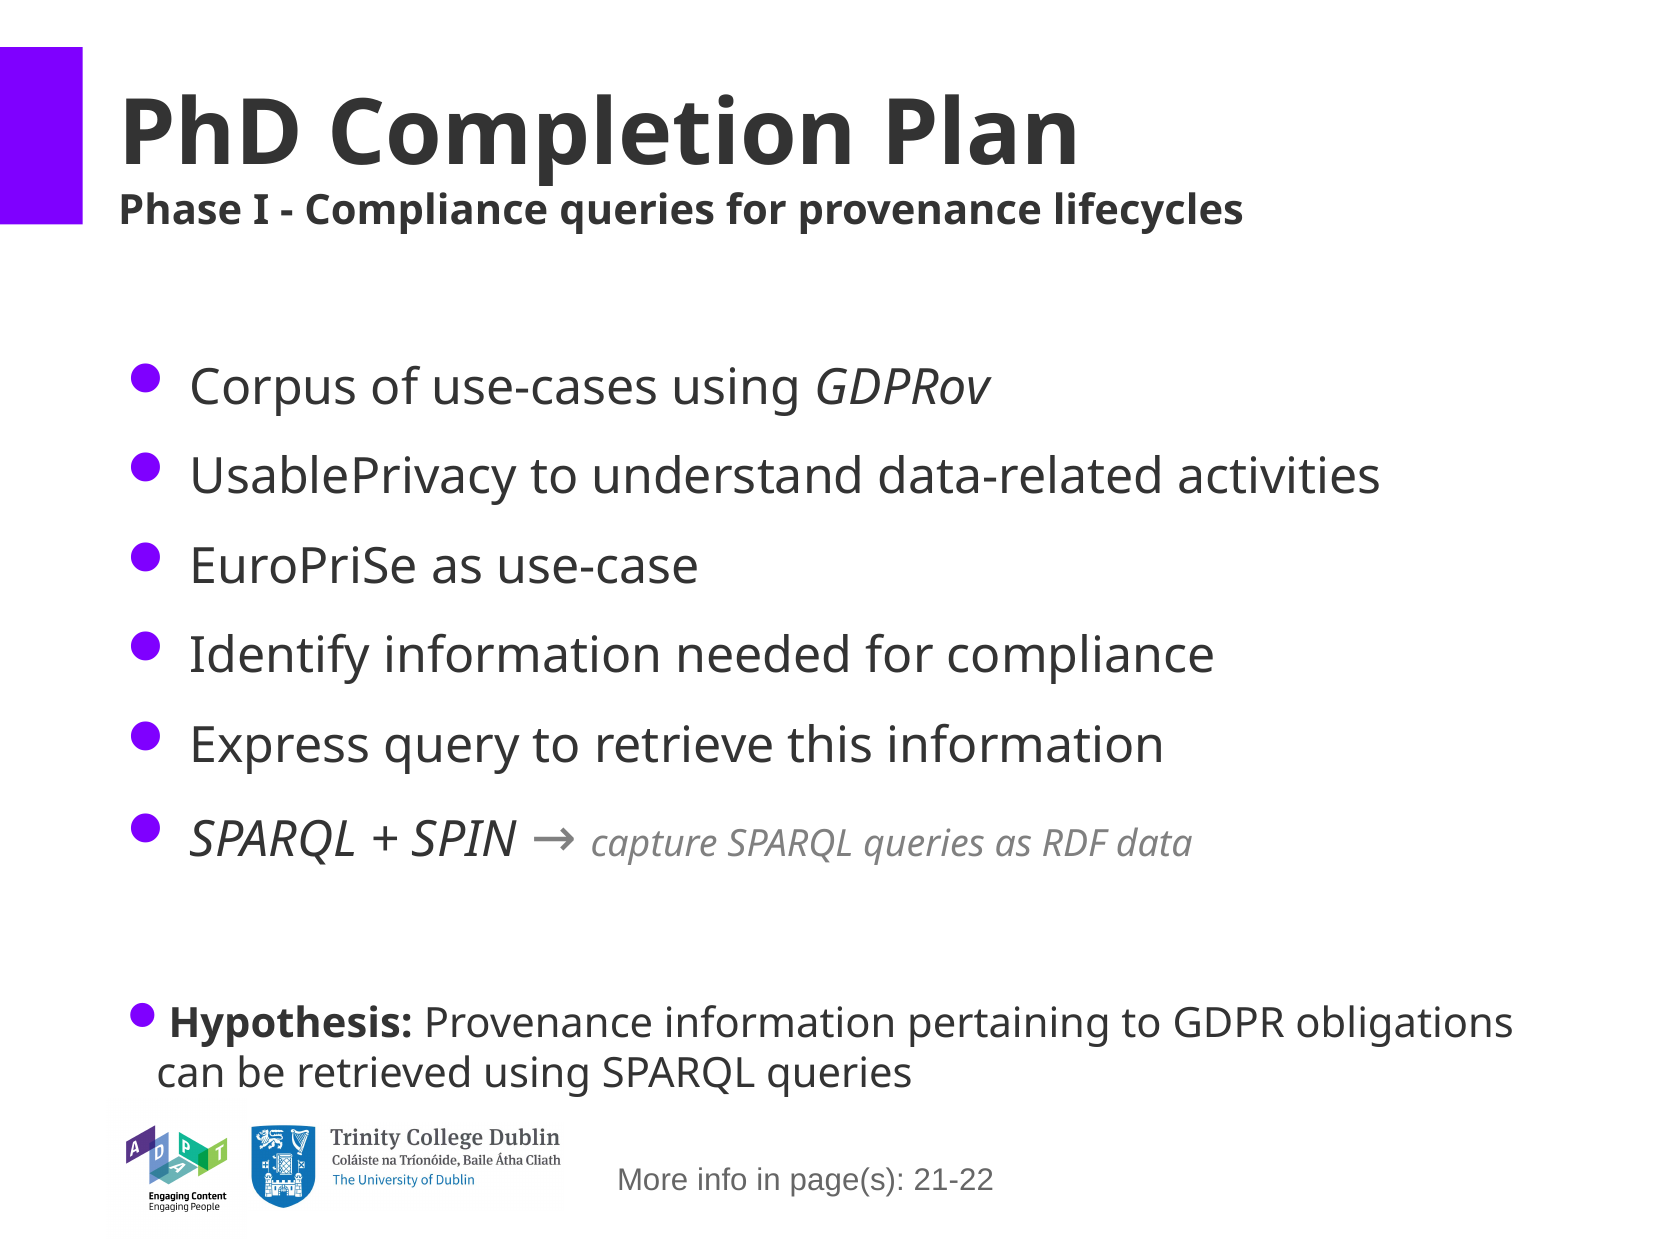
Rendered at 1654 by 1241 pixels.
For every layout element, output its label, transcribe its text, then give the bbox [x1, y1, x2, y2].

picture [248, 1122, 564, 1211]
text_box Corpus of use-cases using GDPRov UsablePrivacy to understand data-related activities EuroPriSe as use-case Identify information needed for compliance Express query to retrieve this information SPARQL + SPIN → capture SPARQL queries as RDF data Hypothesis: Provenance information pertaining to GDPR obligations can be retrieved using SPARQL queries [118, 354, 1536, 1074]
text_box PhD Completion Plan Phase I - Compliance queries for provenance lifecycles [118, 49, 1571, 257]
text_box More info in page(s): 21-22 [602, 1151, 1418, 1202]
picture [106, 1098, 247, 1239]
